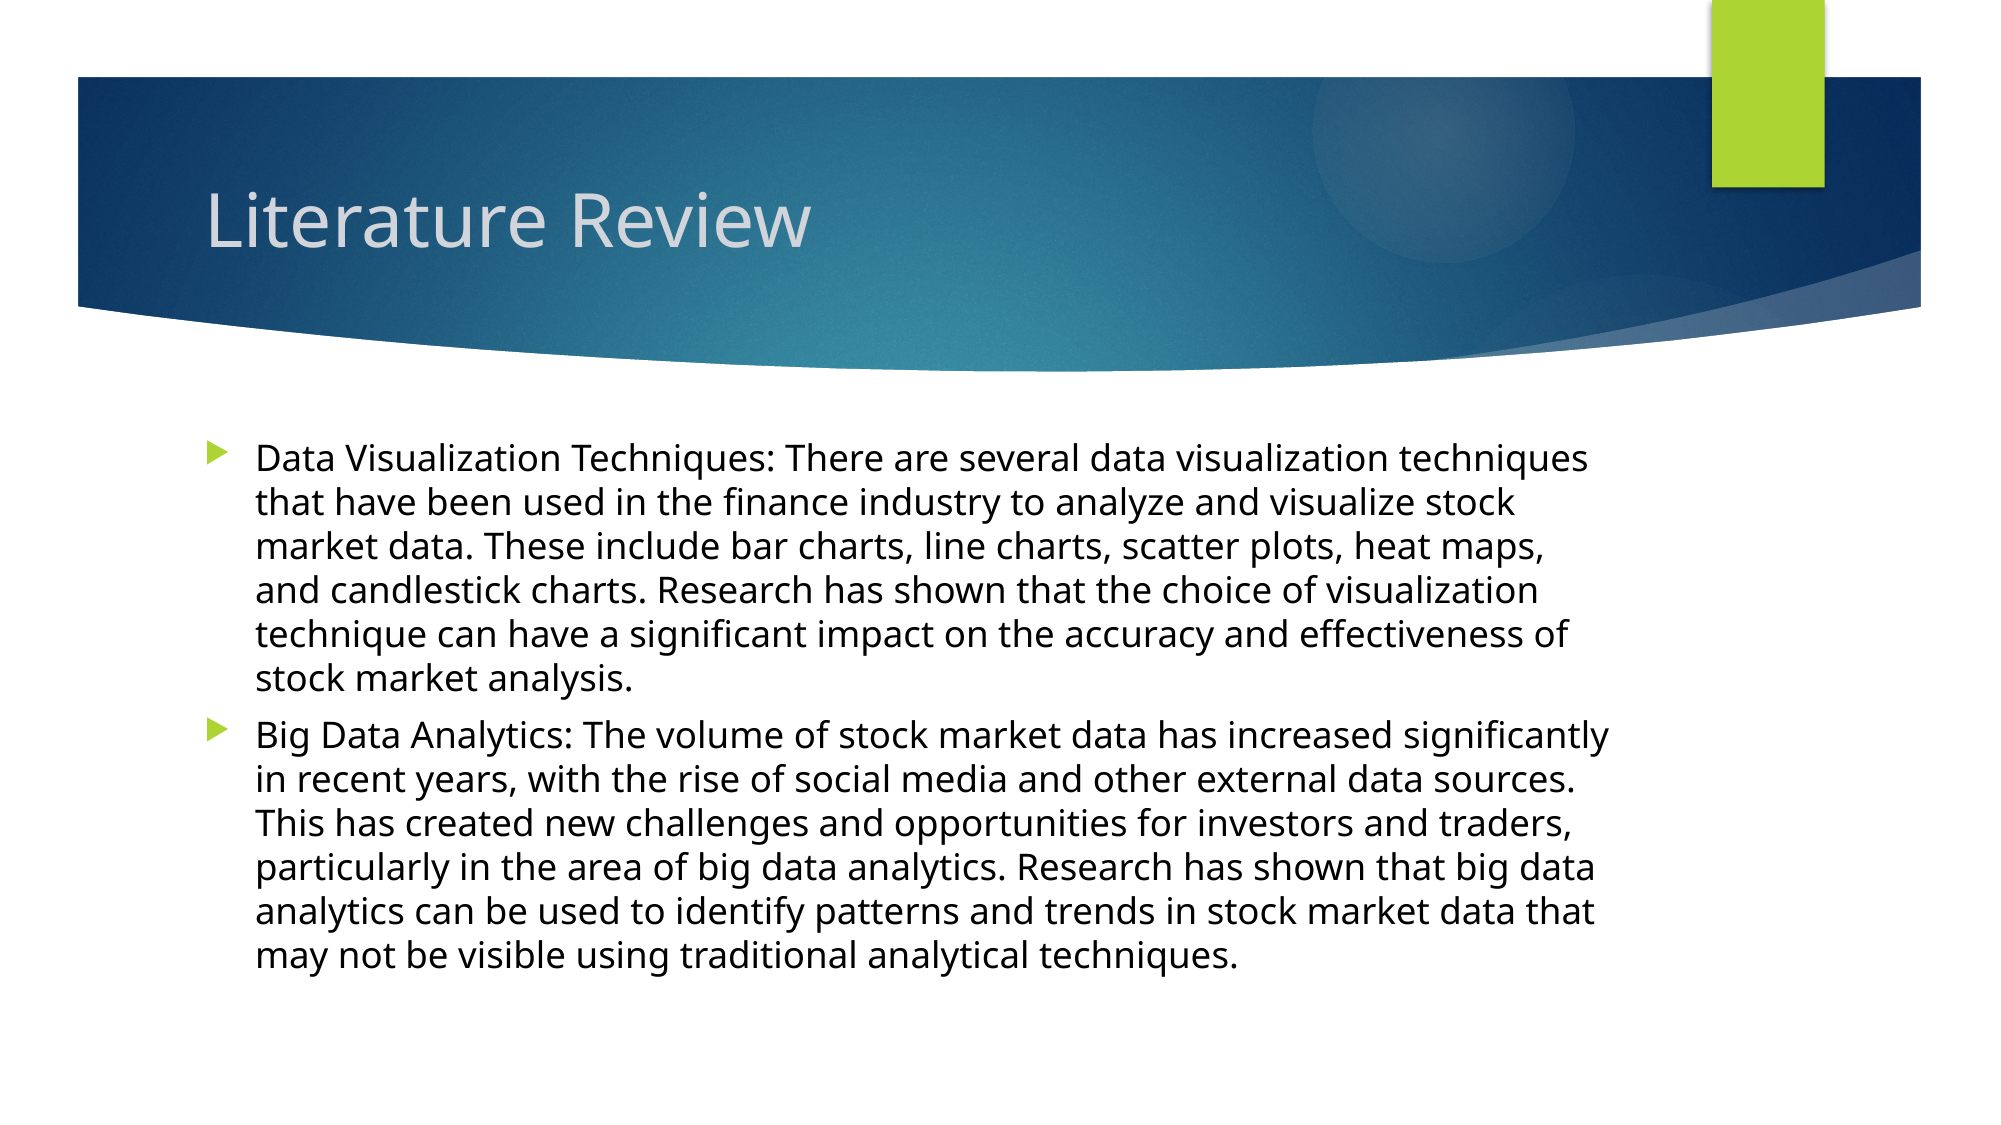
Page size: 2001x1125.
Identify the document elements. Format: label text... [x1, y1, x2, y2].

list Data Visualization Techniques: There are several data visualization techniques that have been used in the finance industry to analyze and visualize stock market data. These include bar charts, line charts, scatter plots, heat maps, and candlestick charts. Research has shown that the choice of visualization technique can have a significant impact on the accuracy and effectiveness of stock market analysis. Big Data Analytics: The volume of stock market data has increased significantly in recent years, with the rise of social media and other external data sources. This has created new challenges and opportunities for investors and traders, particularly in the area of big data analytics. Research has shown that big data analytics can be used to identify patterns and trends in stock market data that may not be visible using traditional analytical techniques. [189, 427, 1627, 988]
title Literature Review [189, 159, 1627, 276]
